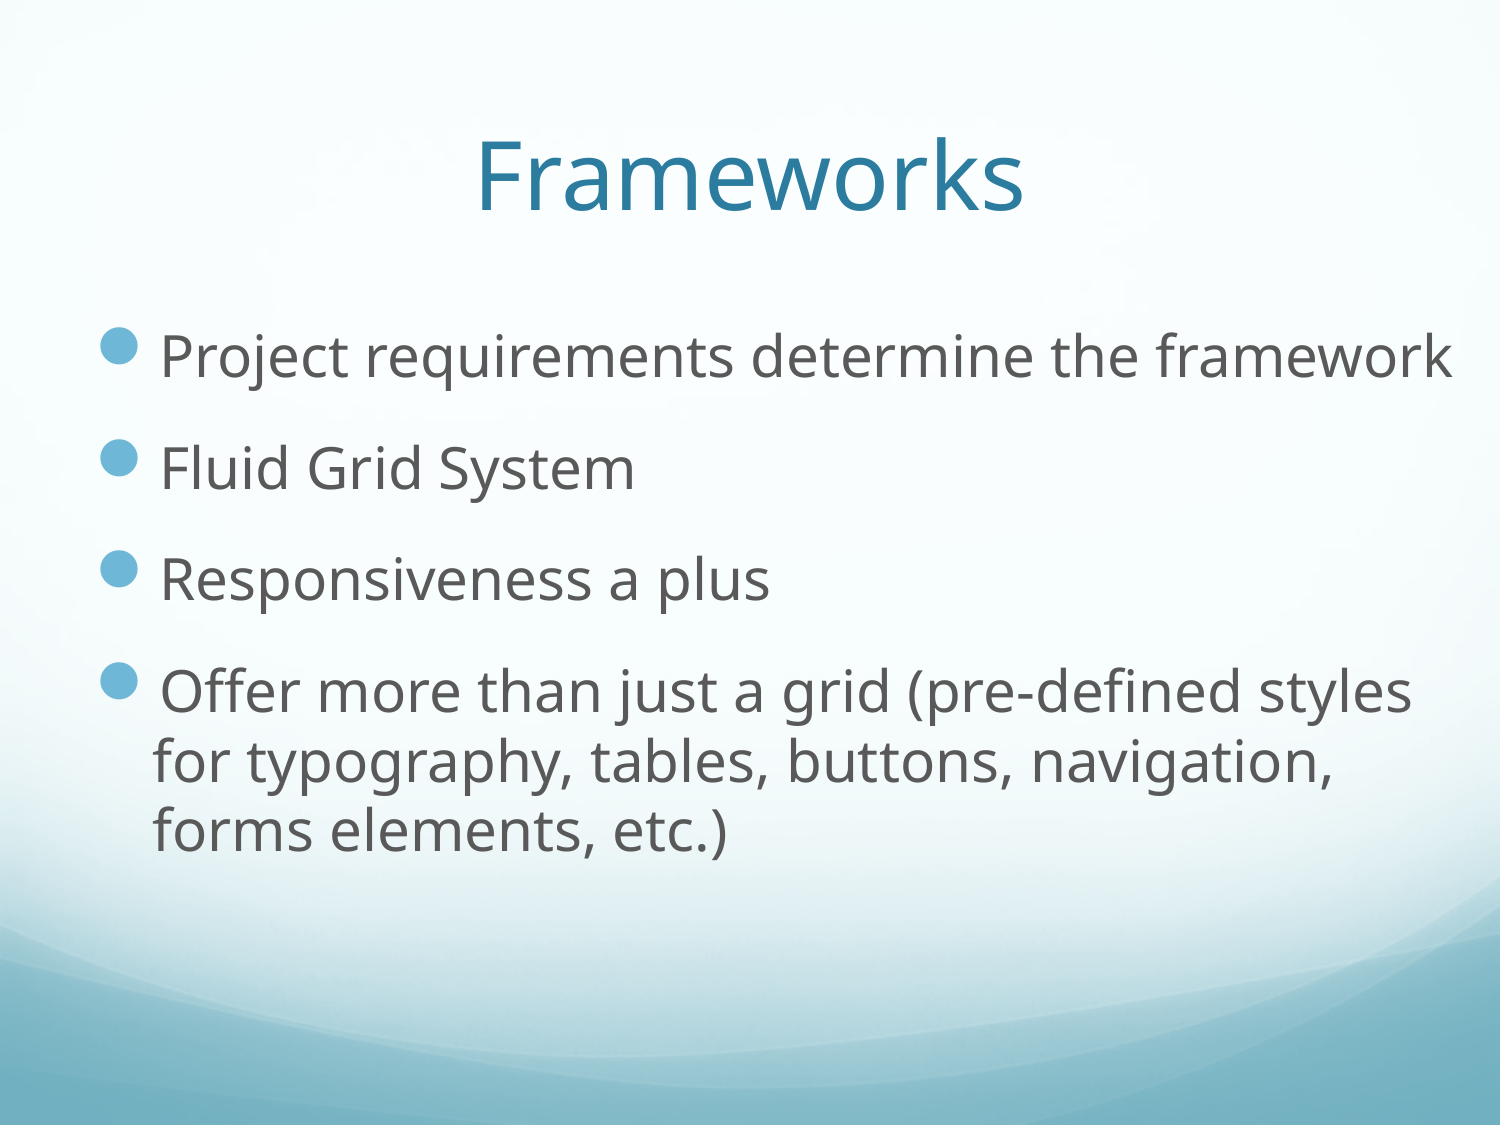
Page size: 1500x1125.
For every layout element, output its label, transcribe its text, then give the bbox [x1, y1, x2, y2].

title Frameworks [90, 17, 1410, 237]
list Project requirements determine the framework Fluid Grid System Responsiveness a plus Offer more than just a grid (pre-defined styles for typography, tables, buttons, navigation, forms elements, etc.) [50, 319, 1487, 979]
